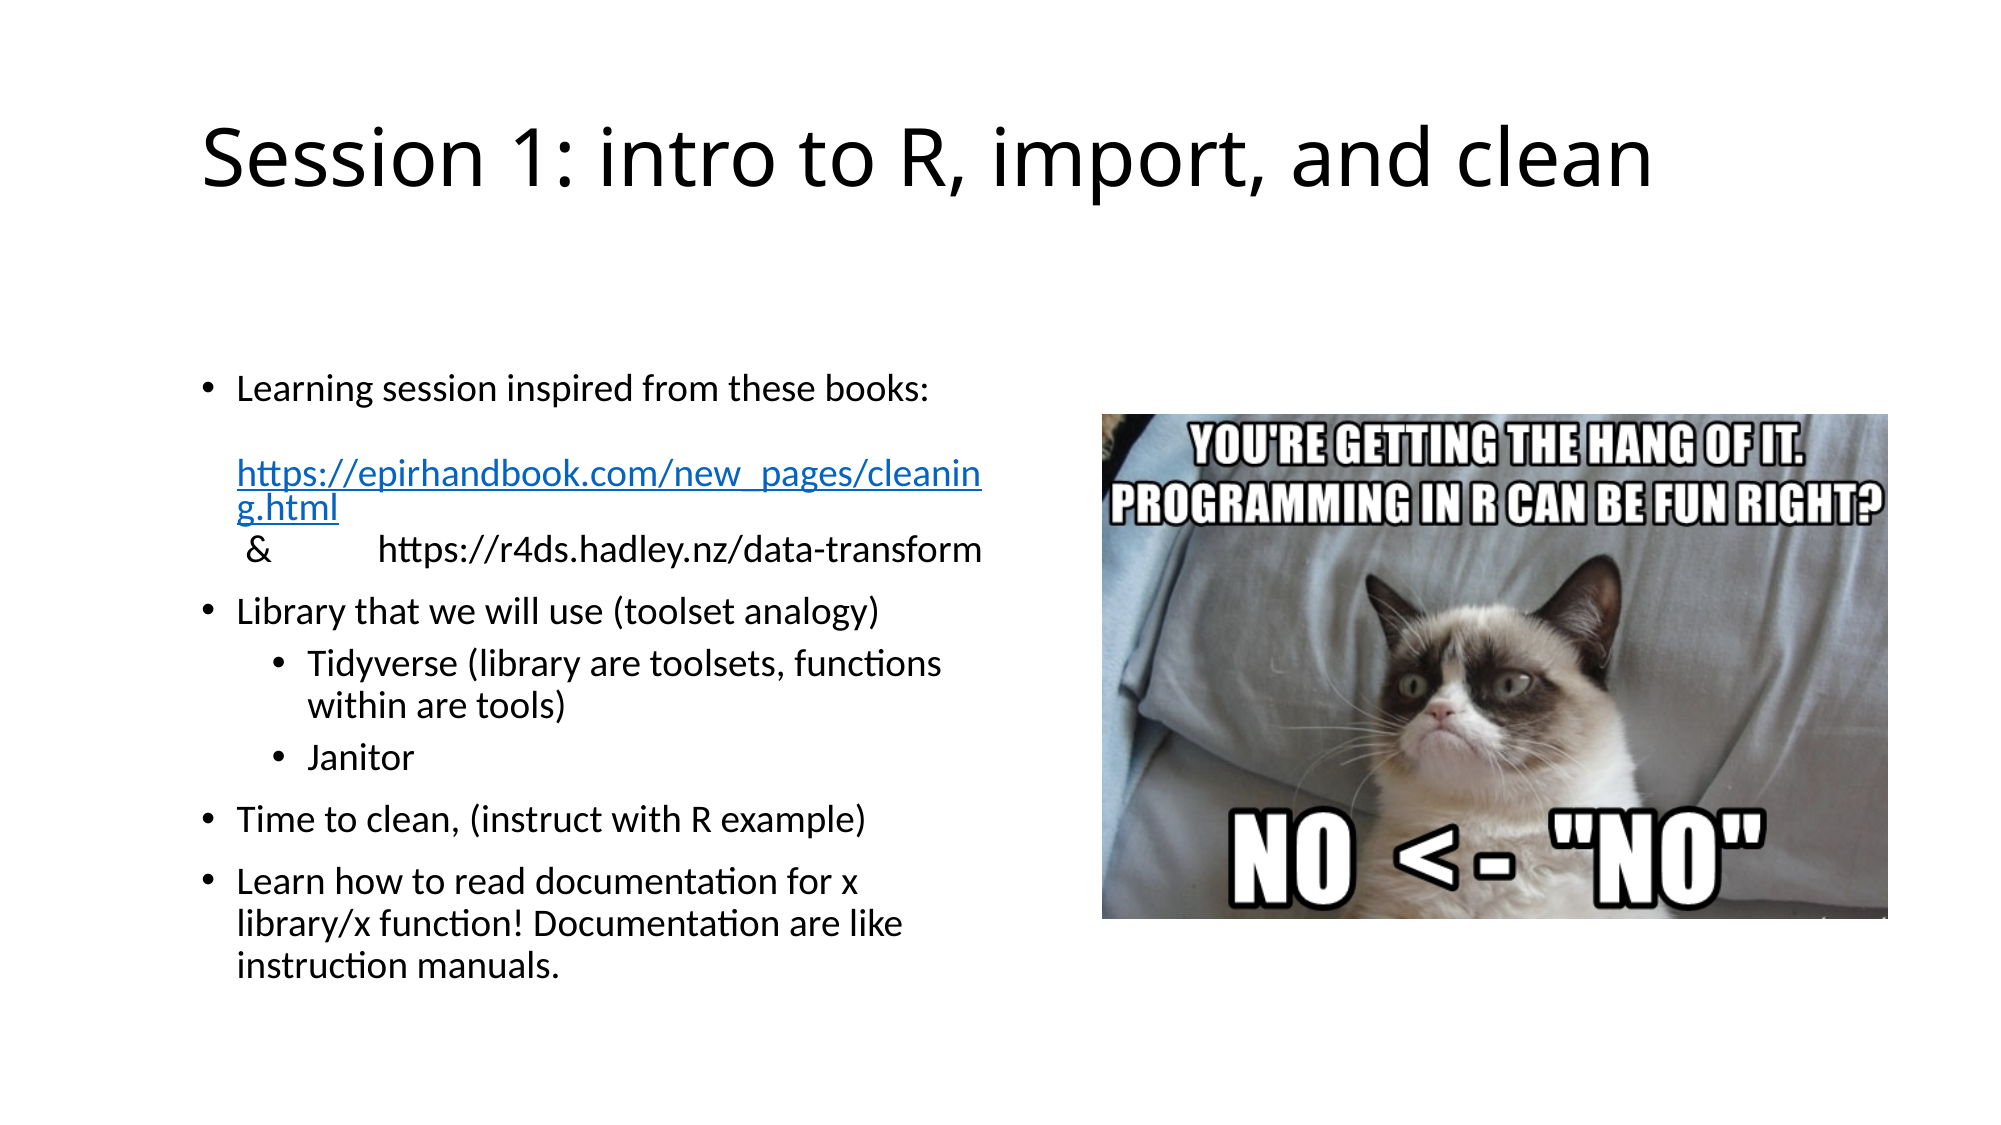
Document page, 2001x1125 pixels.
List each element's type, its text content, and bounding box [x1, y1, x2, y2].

list Learning session inspired from these books: https://epirhandbook.com/new_pages/cleaning.html & https://r4ds.hadley.nz/data-transform Library that we will use (toolset analogy) Tidyverse (library are toolsets, functions within are tools) Janitor Time to clean, (instruct with R example) Learn how to read documentation for x library/x function! Documentation are like instruction manuals. [186, 360, 1000, 1004]
picture [1102, 414, 1888, 919]
title Session 1: intro to R, import, and clean [186, 99, 1728, 319]
